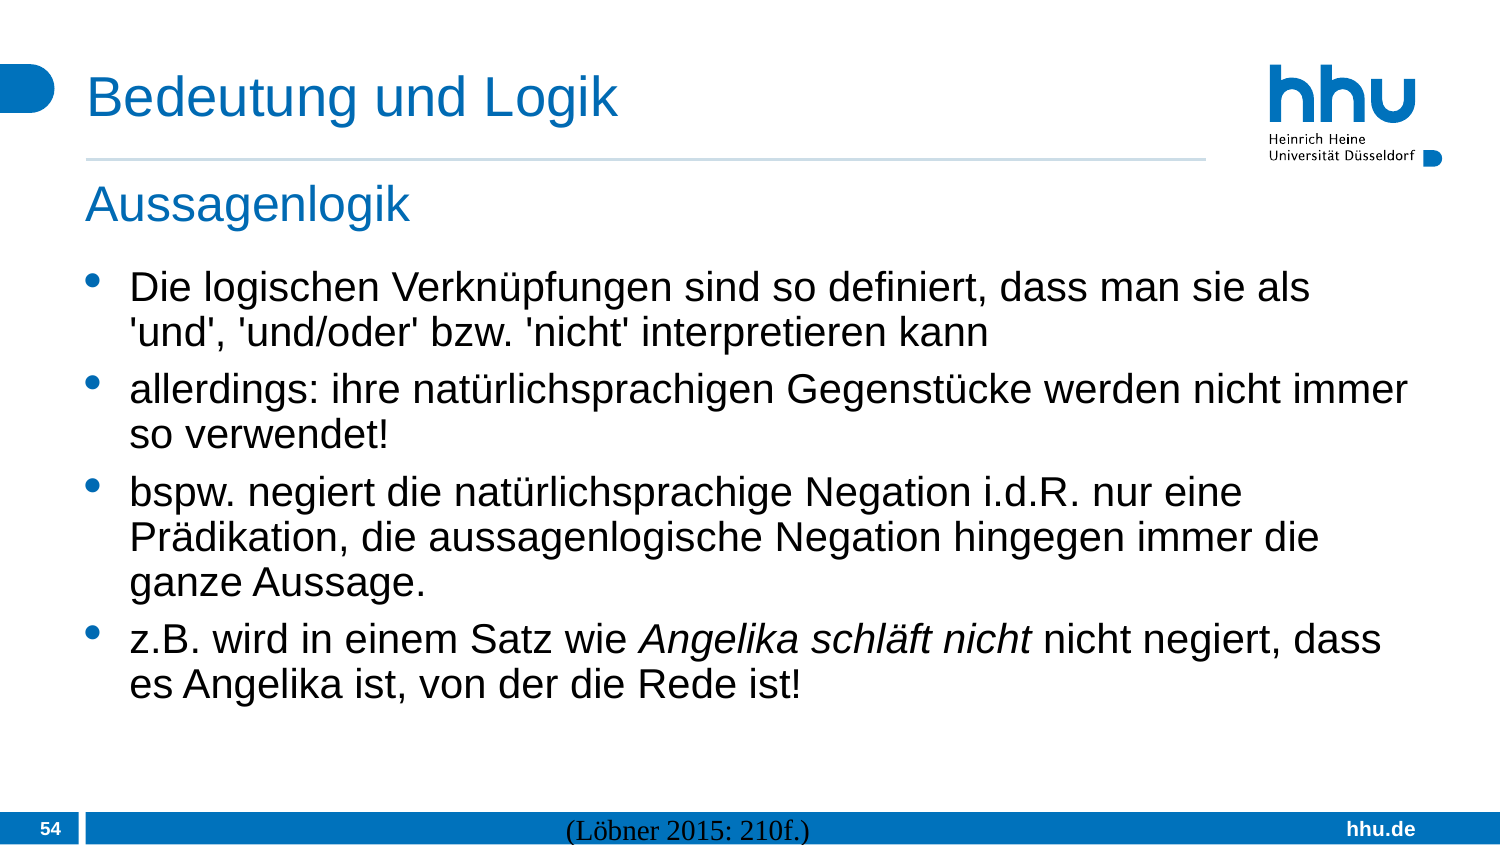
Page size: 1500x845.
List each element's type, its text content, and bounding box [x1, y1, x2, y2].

footer (Löbner 2015: 210f.) [103, 816, 1273, 841]
title Bedeutung und Logik [86, 54, 1207, 129]
list Die logischen Verknüpfungen sind so definiert, dass man sie als 'und', 'und/oder' bzw. 'nicht' interpretieren kann allerdings: ihre natürlichsprachigen Gegenstücke werden nicht immer so verwendet! bspw. negiert die natürlichsprachige Negation i.d.R. nur eine Prädikation, die aussagenlogische Negation hingegen immer die ganze Aussage. z.B. wird in einem Satz wie Angelika schläft nicht nicht negiert, dass es Angelika ist, von der die Rede ist! [85, 253, 1415, 797]
list Aussagenlogik [85, 178, 1415, 232]
slide_number 54 [5, 816, 62, 841]
